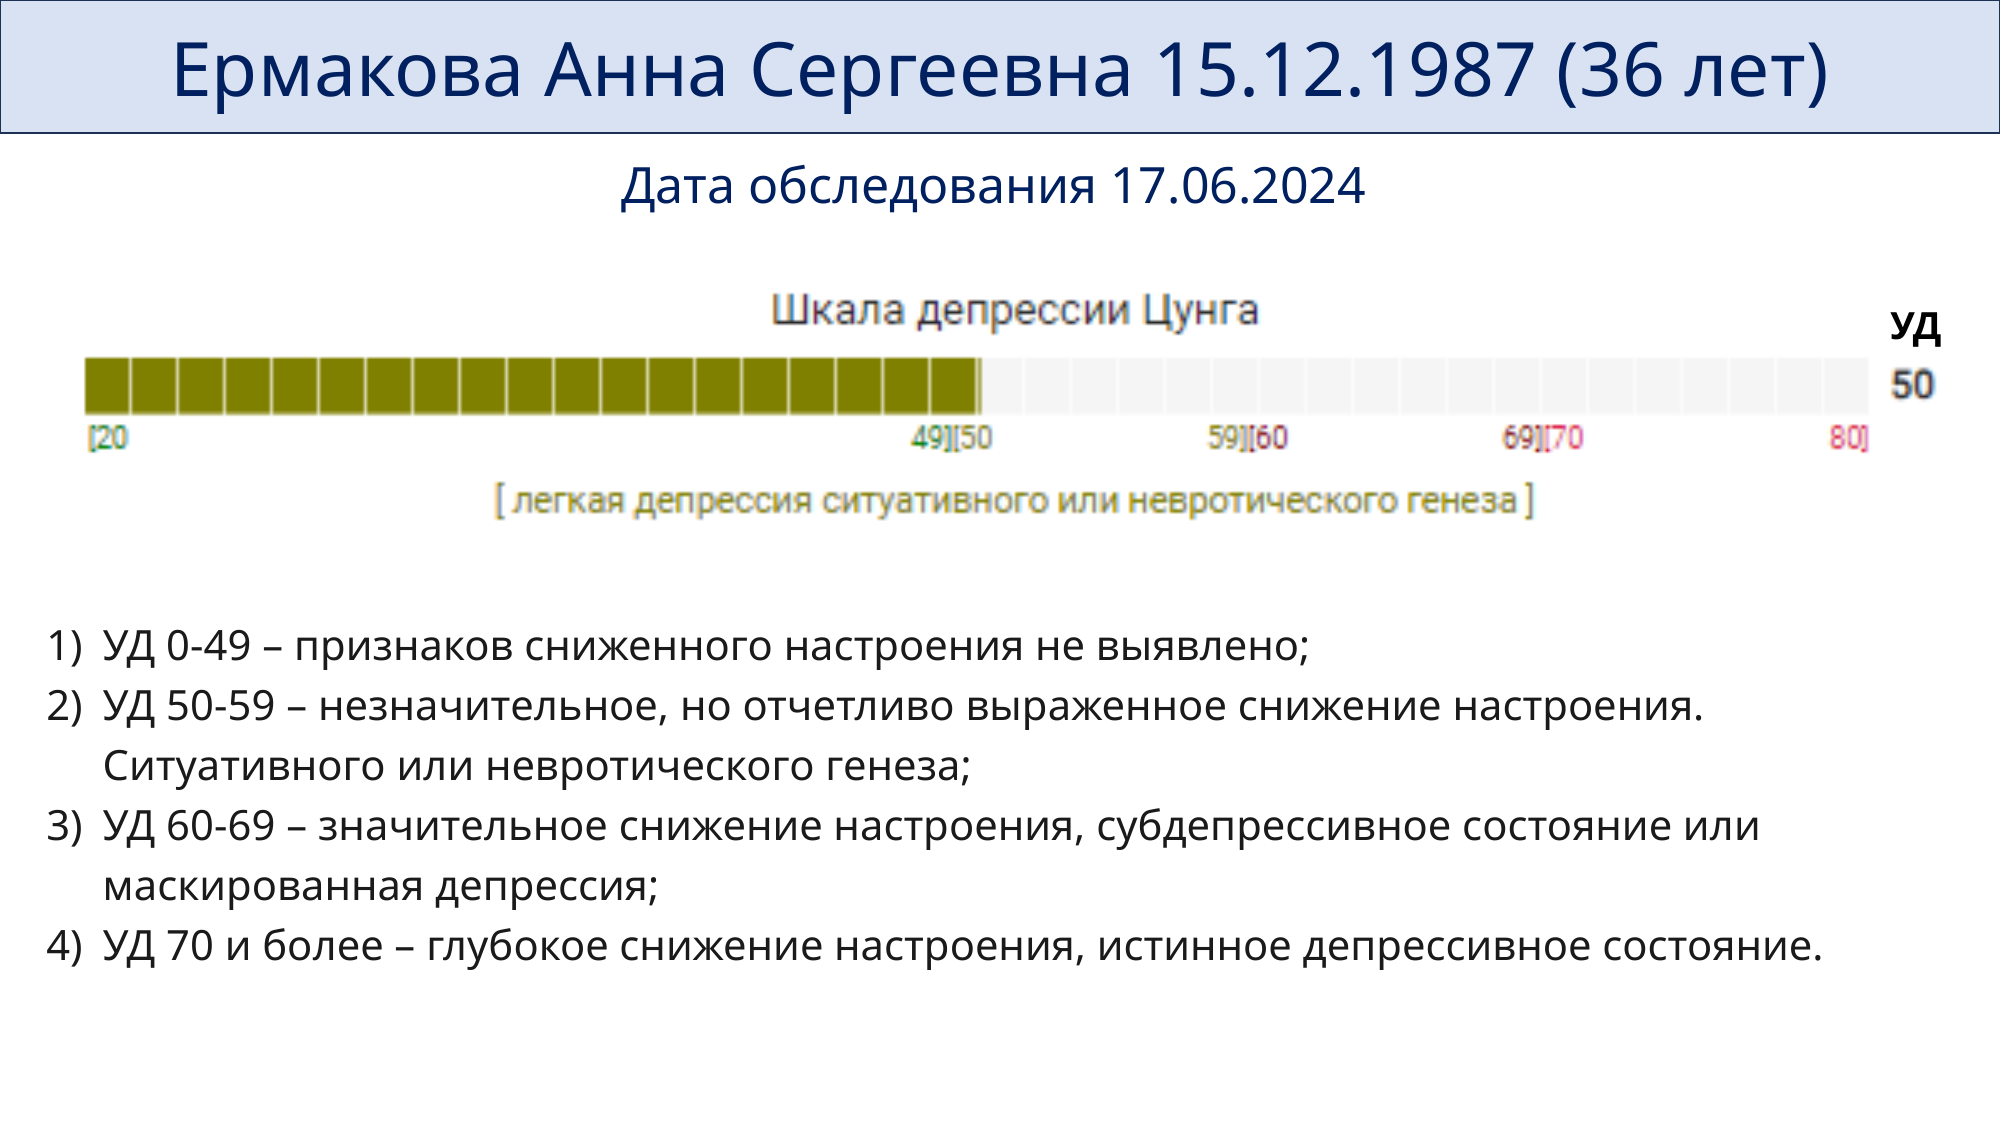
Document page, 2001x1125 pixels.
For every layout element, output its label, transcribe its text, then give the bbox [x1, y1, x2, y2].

text_box УД 0-49 – признаков сниженного настроения не выявлено; УД 50-59 – незначительное, но отчетливо выраженное снижение настроения. Ситуативного или невротического генеза; УД 60-69 – значительное снижение настроения, субдепрессивное состояние или маскированная депрессия; УД 70 и более – глубокое снижение настроения, истинное депрессивное состояние. [31, 601, 1969, 1036]
text_box Ермакова Анна Сергеевна 15.12.1987 (36 лет) [0, 0, 2000, 134]
text_box Дата обследования 17.06.2024 [0, 138, 2000, 228]
picture [31, 265, 1969, 563]
